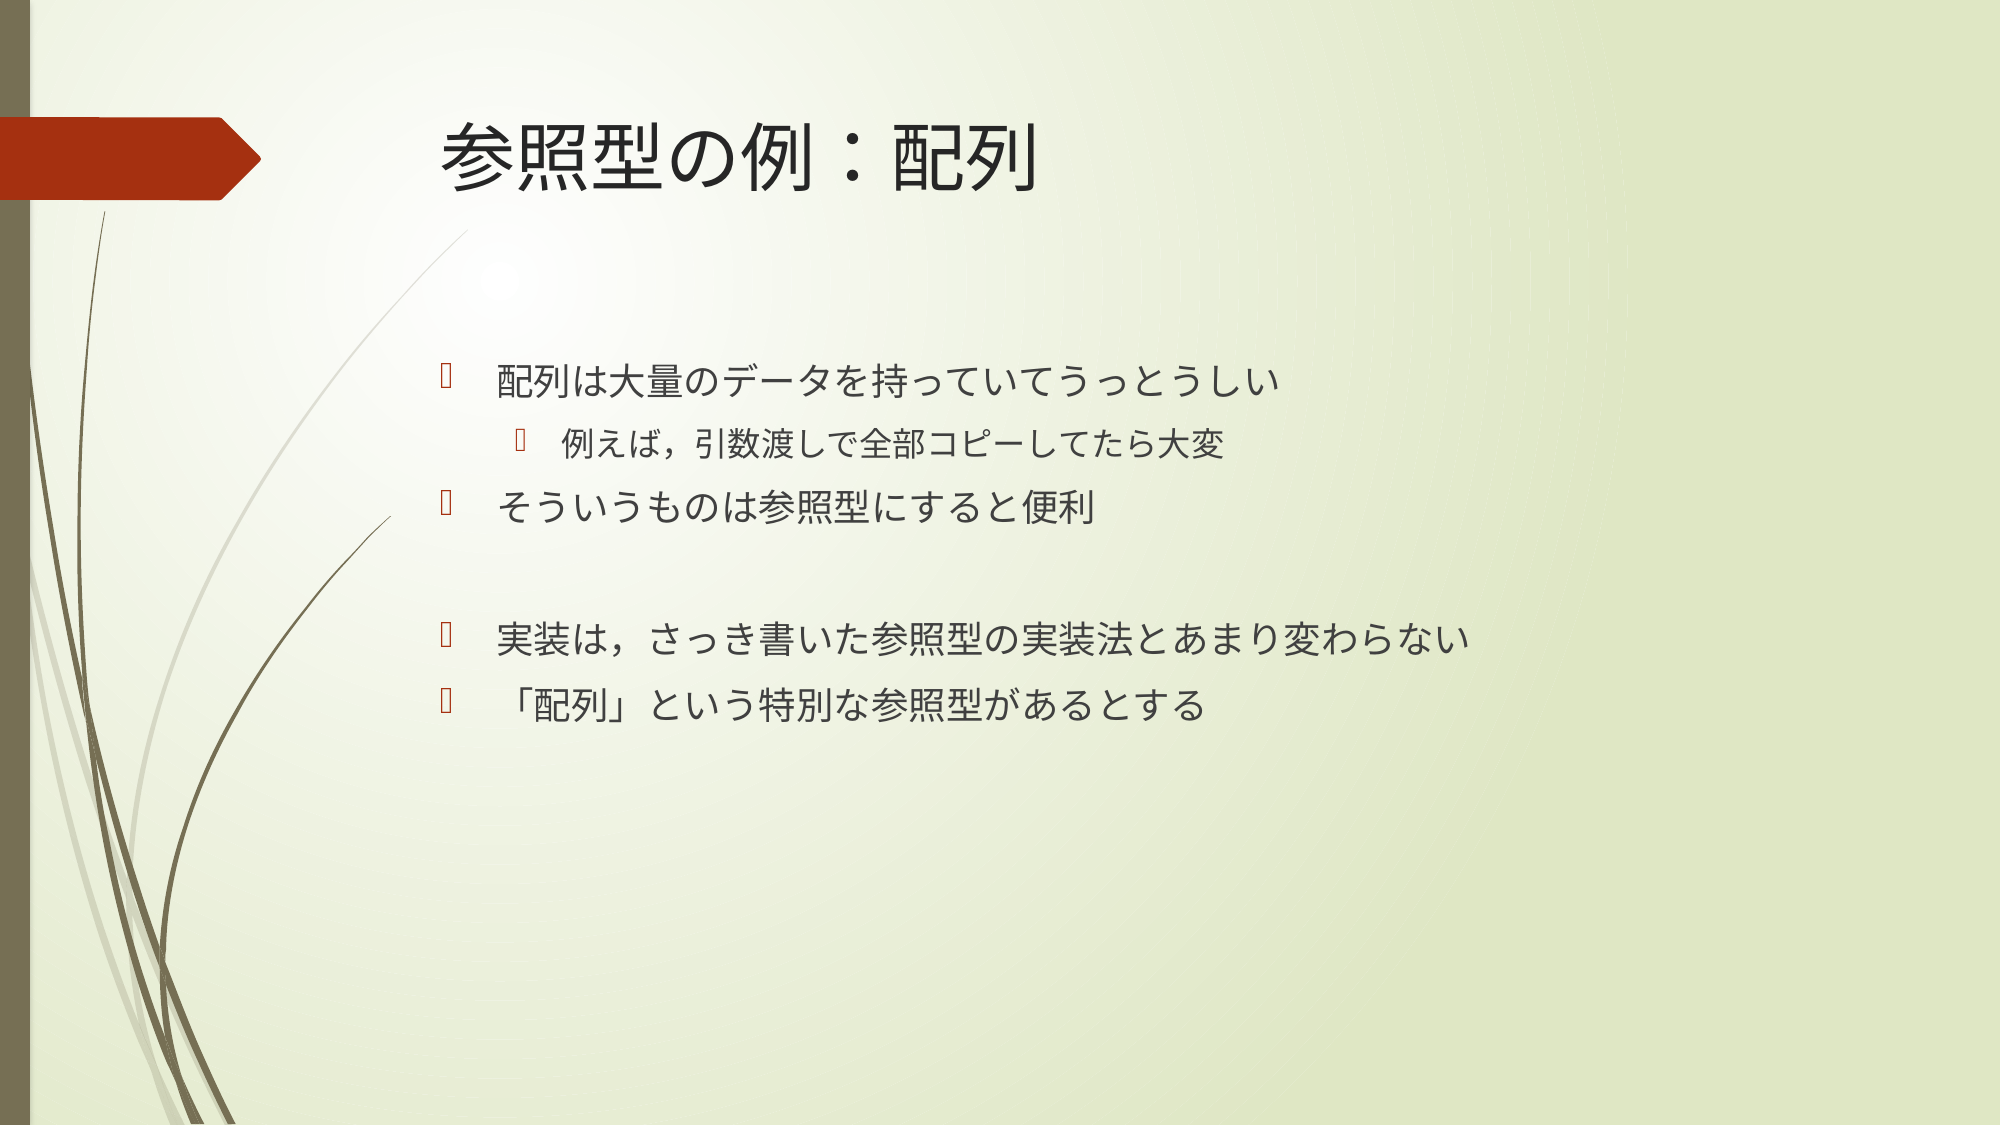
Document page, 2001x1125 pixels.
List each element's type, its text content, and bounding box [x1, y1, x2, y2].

title 参照型の例：配列 [425, 102, 1888, 313]
list 配列は大量のデータを持っていてうっとうしい 例えば，引数渡しで全部コピーしてたら大変 そういうものは参照型にすると便利 実装は，さっき書いた参照型の実装法とあまり変わらない 「配列」という特別な参照型があるとする [424, 350, 1888, 970]
